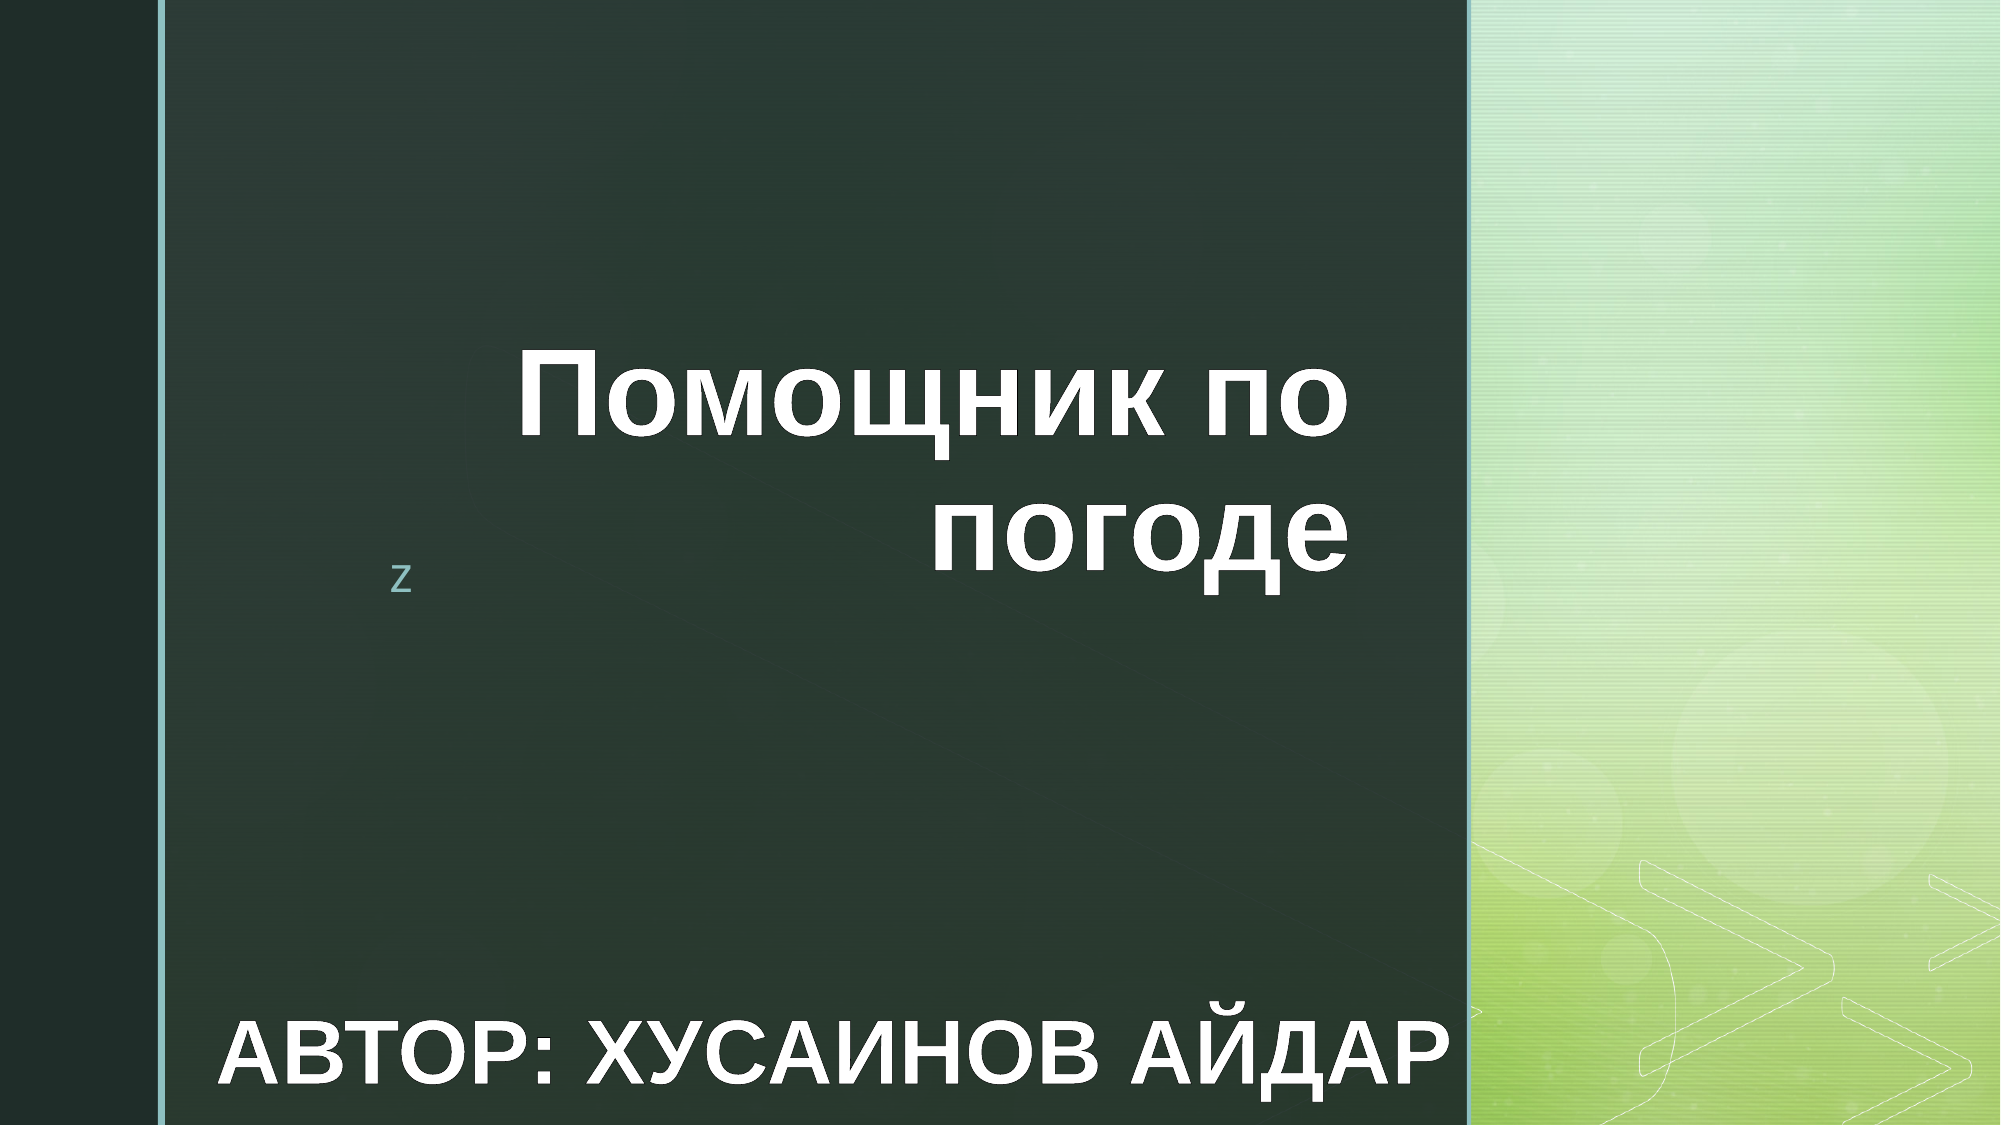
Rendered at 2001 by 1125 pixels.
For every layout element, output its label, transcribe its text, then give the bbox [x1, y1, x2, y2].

picture [1472, 0, 2001, 1125]
title Помощник по погоде [461, 320, 1367, 693]
text_box АВТОР: ХУСАИНОВ АЙДАР [200, 984, 1729, 1110]
